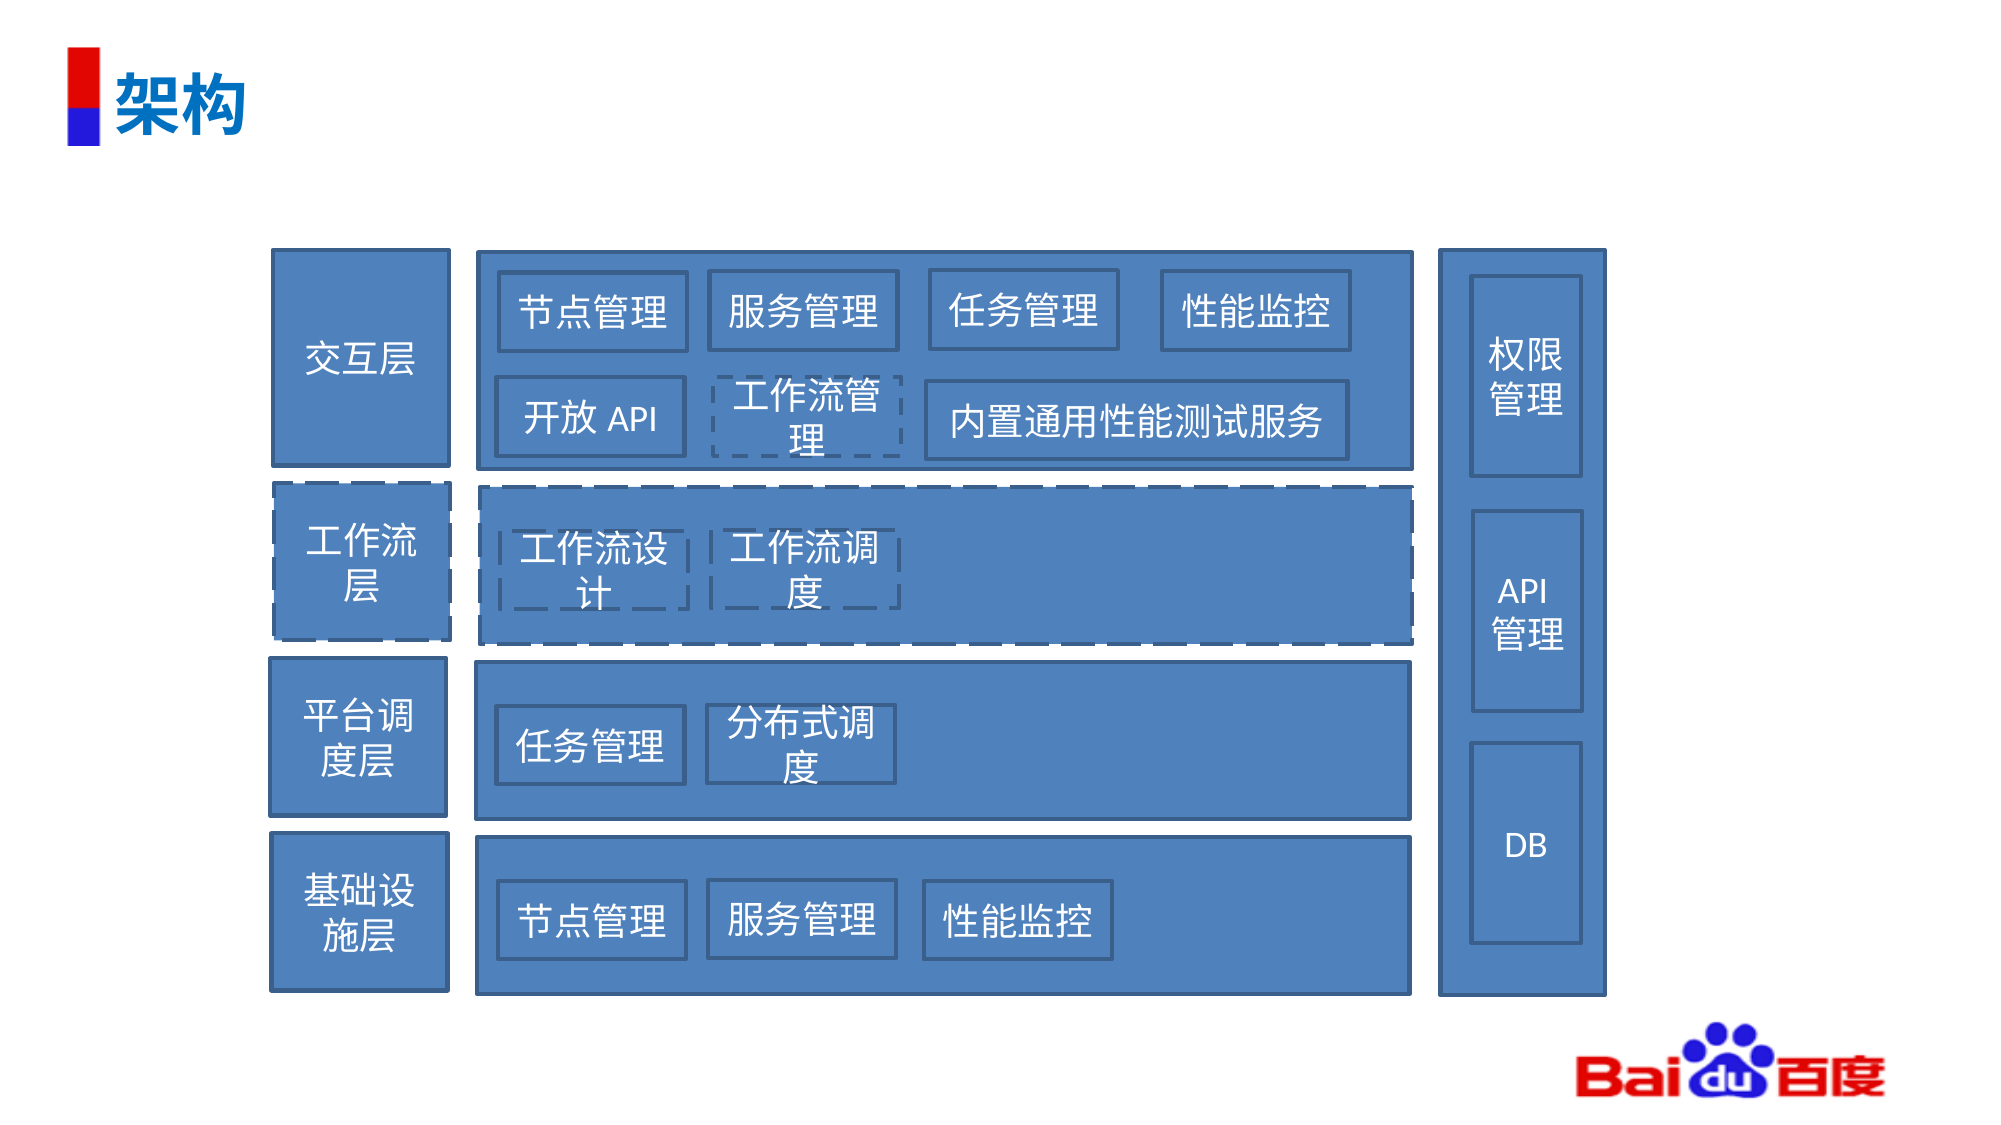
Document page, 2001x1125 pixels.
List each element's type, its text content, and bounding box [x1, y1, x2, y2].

picture [1558, 1013, 1898, 1106]
text_box [474, 660, 1412, 821]
text_box 平台调度层 [268, 656, 448, 818]
text_box 权限管理 [1469, 274, 1583, 478]
text_box 工作流调度 [709, 528, 901, 610]
text_box [476, 250, 1414, 471]
text_box [475, 835, 1412, 996]
text_box 工作流设计 [498, 529, 690, 611]
text_box 节点管理 [497, 270, 689, 353]
text_box 性能监控 [922, 879, 1114, 961]
text_box 工作流管理 [711, 375, 903, 458]
title 架构 [99, 45, 1900, 161]
text_box DB [1469, 741, 1583, 945]
text_box 工作流层 [272, 481, 452, 642]
text_box API管理 [1471, 509, 1584, 713]
text_box 性能监控 [1160, 269, 1352, 352]
text_box 分布式调度 [705, 703, 897, 785]
text_box 交互层 [271, 248, 451, 468]
text_box [1438, 248, 1607, 997]
text_box 开放API [494, 375, 687, 458]
text_box [478, 485, 1414, 646]
text_box 任务管理 [928, 268, 1120, 351]
text_box 内置通用性能测试服务 [924, 379, 1350, 461]
text_box 基础设施层 [269, 831, 450, 993]
text_box 服务管理 [706, 878, 898, 960]
text_box 节点管理 [496, 879, 688, 961]
text_box 服务管理 [707, 269, 900, 352]
text_box 任务管理 [494, 704, 687, 786]
picture [66, 46, 99, 146]
